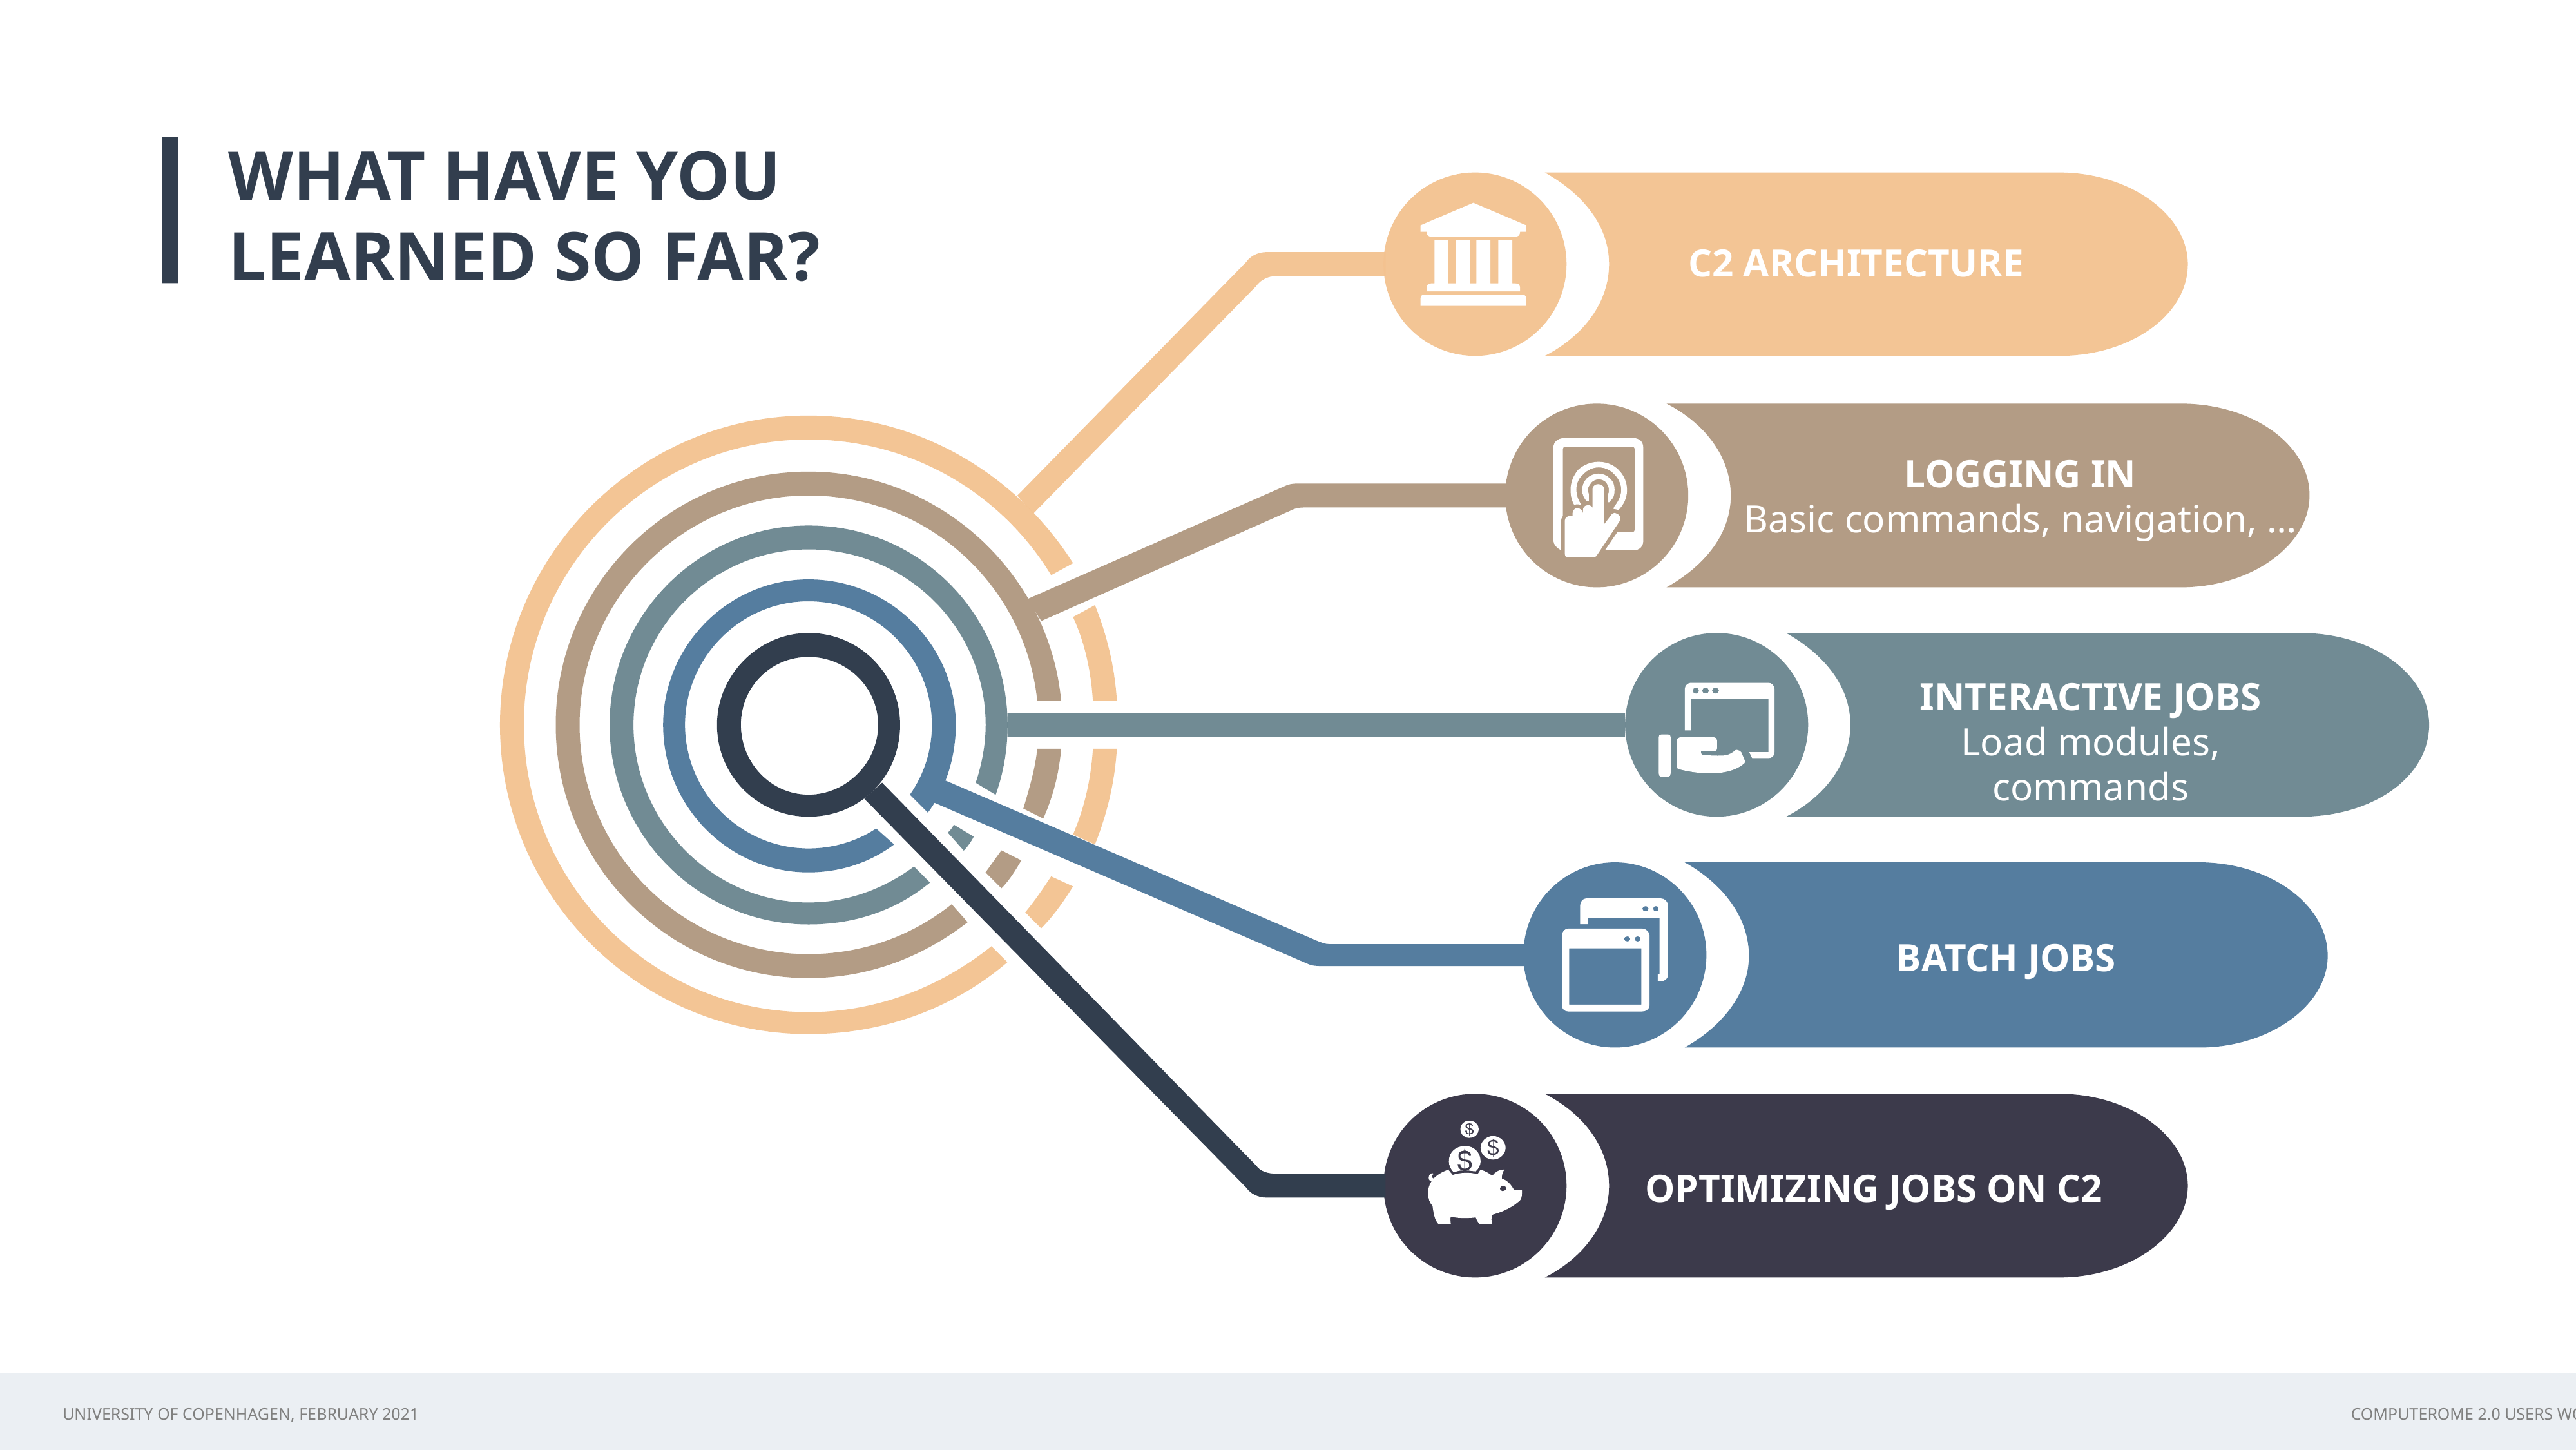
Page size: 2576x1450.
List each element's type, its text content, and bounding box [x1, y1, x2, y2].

text_box [499, 415, 1073, 1034]
text_box [864, 782, 1386, 1198]
text_box [1684, 682, 1775, 759]
text_box [1666, 403, 2289, 588]
text_box [1420, 295, 1526, 306]
text_box [1544, 1094, 2188, 1278]
text_box [1073, 748, 1117, 845]
text_box [1562, 928, 1650, 1012]
text_box [1073, 604, 1117, 701]
text_box [1544, 172, 2188, 356]
text_box BATCH JOBS [1777, 929, 2235, 981]
text_box [1428, 1169, 1523, 1224]
text_box [1580, 898, 1668, 981]
text_box [1427, 240, 1521, 292]
text_box OPTIMIZING JOBS ON C2 [1632, 1159, 2115, 1212]
text_box [716, 633, 900, 817]
text_box [610, 525, 1008, 925]
text_box [1008, 713, 1626, 737]
text_box [1506, 403, 1689, 588]
text_box [1420, 202, 1526, 237]
text_box [1658, 734, 1671, 777]
text_box [1384, 172, 1567, 356]
text_box [1028, 483, 1511, 621]
text_box [1448, 1146, 1481, 1173]
text_box [1524, 862, 1707, 1048]
text_box [663, 579, 956, 873]
text_box [1564, 484, 1620, 557]
text_box [1553, 438, 1644, 550]
text_box [1384, 1094, 1567, 1278]
text_box [2303, 467, 2310, 523]
text_box [1626, 633, 1809, 817]
text_box [935, 780, 1537, 967]
text_box [1786, 633, 2430, 817]
text_box INTERACTIVE JOBS Load modules, commands [1861, 668, 2320, 782]
text_box [1480, 1136, 1506, 1160]
text_box [1677, 737, 1745, 773]
text_box [1684, 862, 2328, 1048]
text_box LOGGING IN Basic commands, navigation, … [1737, 445, 2303, 594]
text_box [162, 136, 899, 284]
text_box [1017, 252, 1386, 513]
text_box [1460, 1120, 1479, 1138]
text_box C2 ARCHITECTURE [1683, 234, 2052, 291]
text_box [555, 471, 1061, 978]
